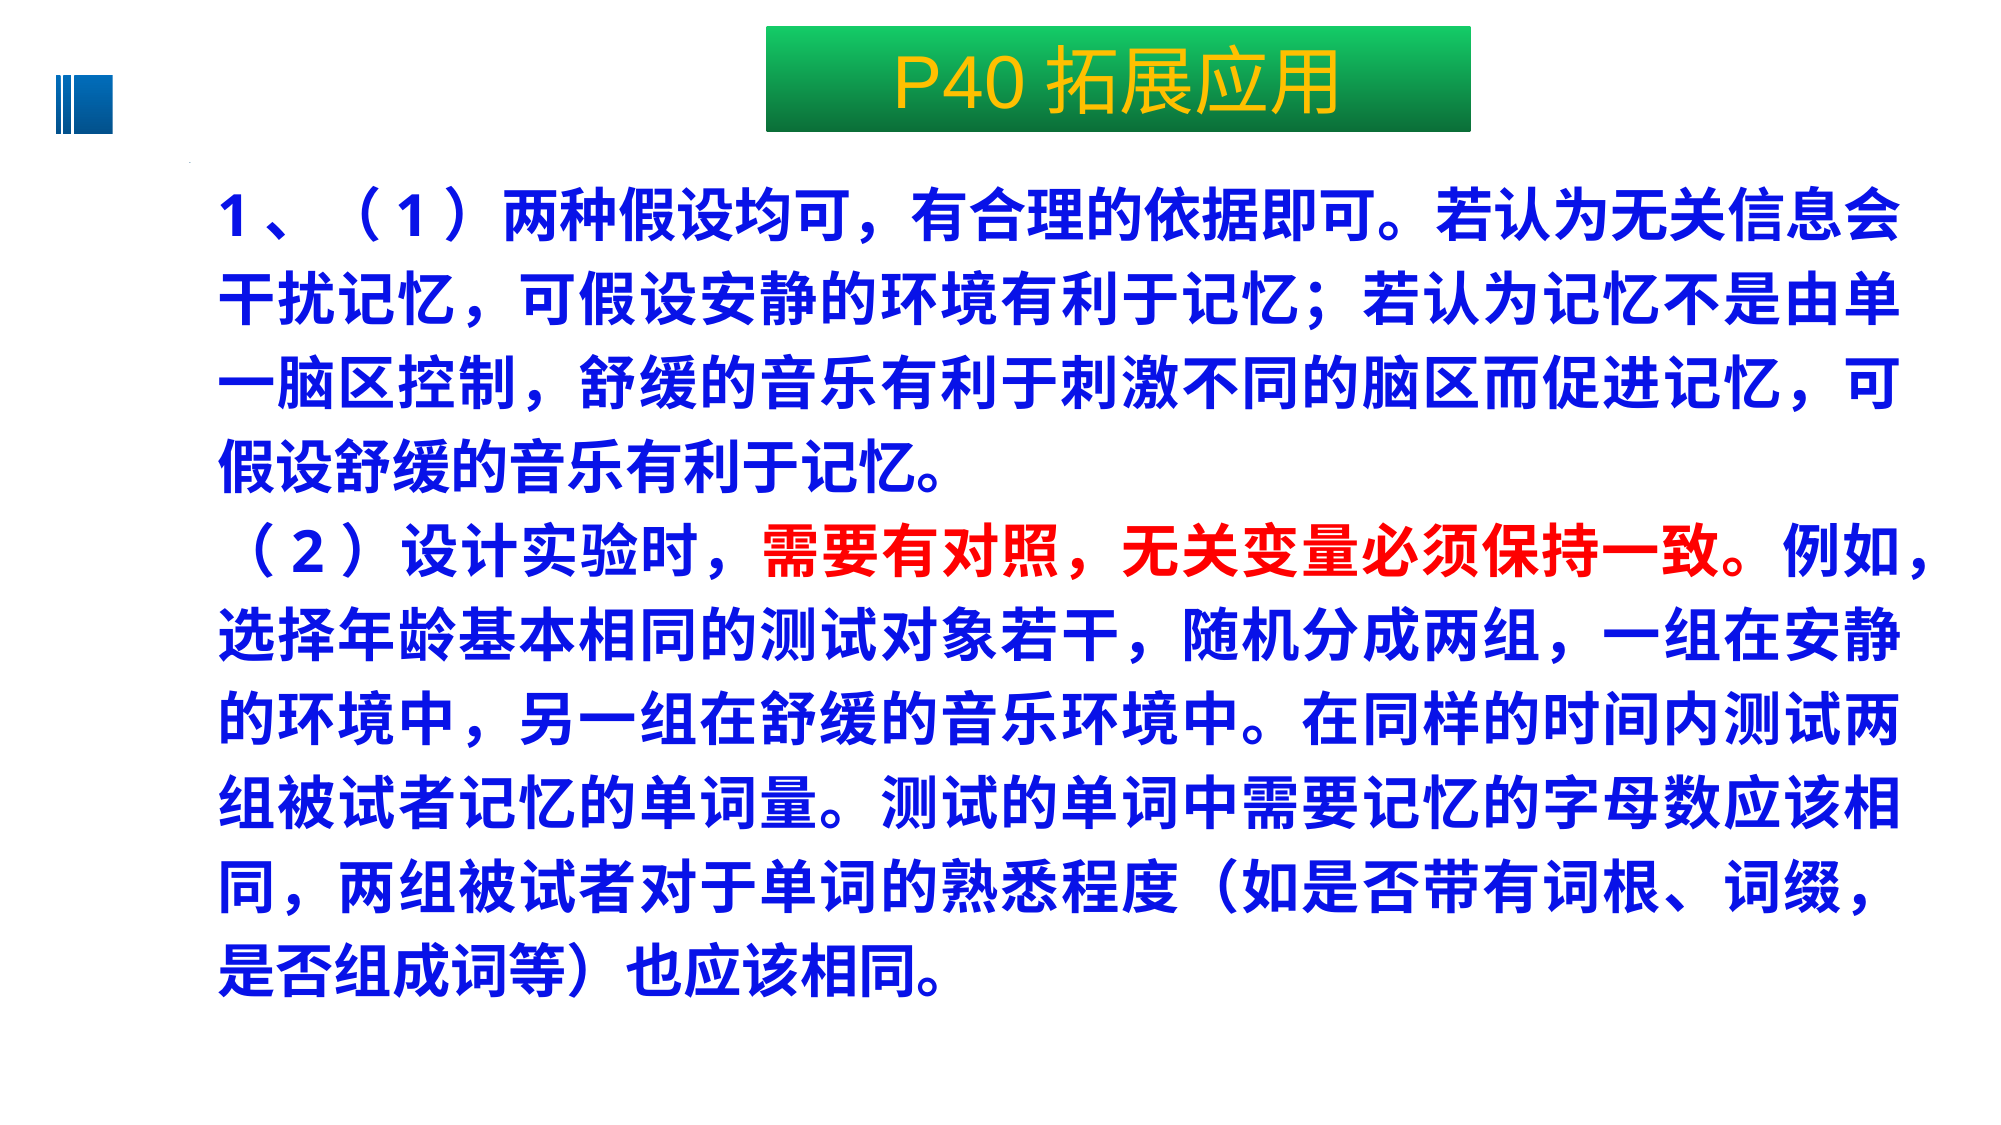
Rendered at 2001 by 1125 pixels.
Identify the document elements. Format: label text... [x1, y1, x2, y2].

text_box 1、（1）两种假设均可，有合理的依据即可。若认为无关信息会干扰记忆，可假设安静的环境有利于记忆；若认为记忆不是由单一脑区控制，舒缓的音乐有利于刺激不同的脑区而促进记忆，可假设舒缓的音乐有利于记忆。 （2）设计实验时，需要有对照，无关变量必须保持一致。例如，选择年龄基本相同的测试对象若干，随机分成两组，一组在安静的环境中，另一组在舒缓的音乐环境中。在同样的时间内测试两组被试者记忆的单词量。测试的单词中需要记忆的字母数应该相同，两组被试者对于单词的熟悉程度（如是否带有词根、词缀，是否组成词等）也应该相同。 [202, 157, 1917, 1012]
text_box P40拓展应用 [766, 26, 1471, 132]
